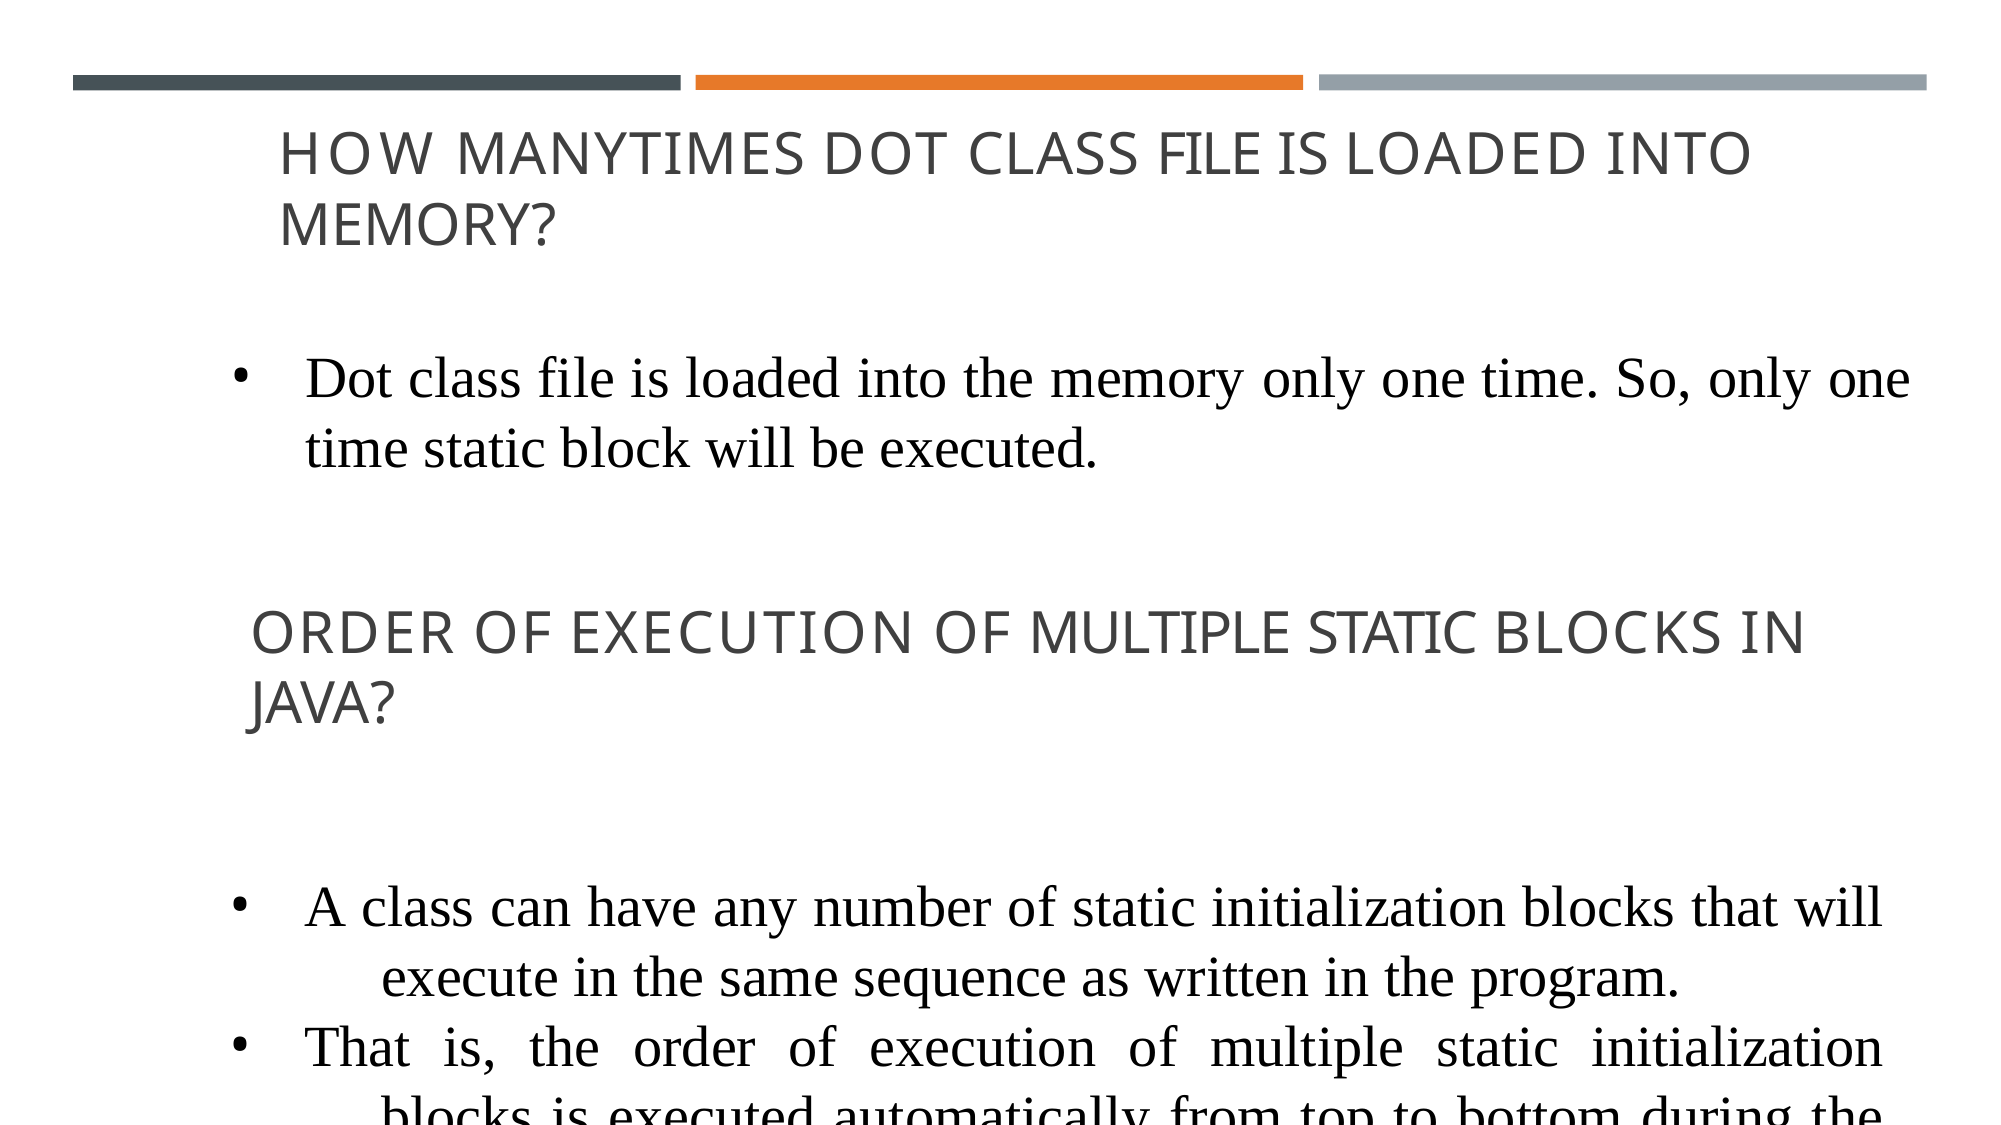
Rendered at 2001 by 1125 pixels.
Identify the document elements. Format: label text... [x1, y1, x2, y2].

text_box HOW MANYTIMES DOT CLASS FILE IS LOADED INTO MEMORY? Dot class file is loaded into the memory only one time. So, only one time static block will be executed. ORDER OF EXECUTION OF MULTIPLE STATIC BLOCKS IN JAVA? A class can have any number of static initialization blocks that will execute in the same sequence as written in the program. That is, the order of execution of multiple static initialization blocks is executed automatically from top to bottom during the dot class file loading. [227, 114, 1920, 1125]
